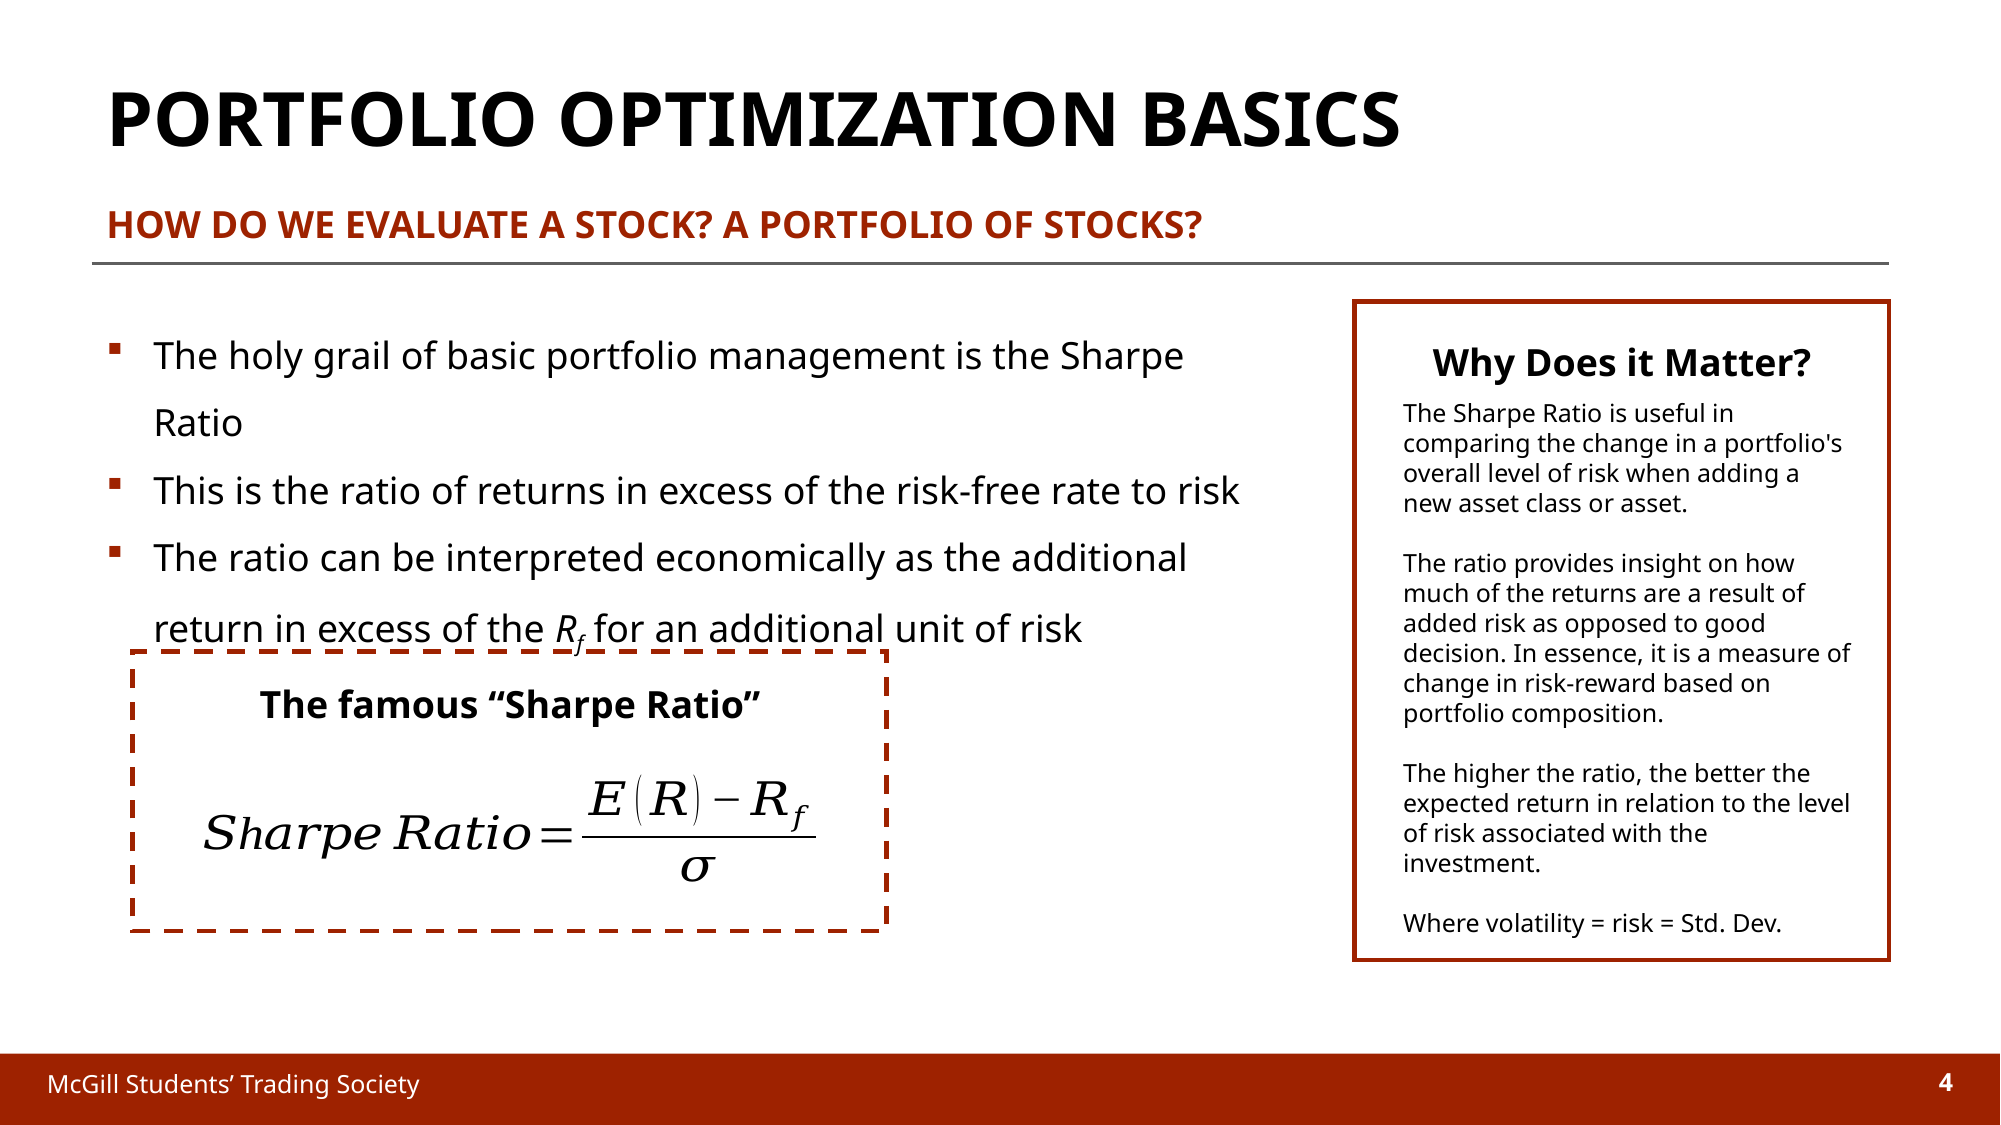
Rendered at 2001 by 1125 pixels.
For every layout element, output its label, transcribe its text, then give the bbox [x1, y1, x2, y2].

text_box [1354, 301, 1889, 961]
slide_number 4 [1518, 1053, 1969, 1114]
text_box PORTFOLIO OPTIMIZATION BASICS [91, 63, 1764, 169]
text_box The holy grail of basic portfolio management is the Sharpe Ratio This is the ratio of returns in excess of the risk-free rate to risk The ratio can be interpreted economically as the additional return in excess of the Rf for an additional unit of risk [91, 301, 1265, 664]
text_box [132, 651, 887, 932]
text_box HOW DO WE EVALUATE A STOCK? A PORTFOLIO OF STOCKS? [91, 193, 1764, 254]
footer McGill Students’ Trading Society [31, 1053, 707, 1114]
text_box [0, 1053, 2000, 1125]
